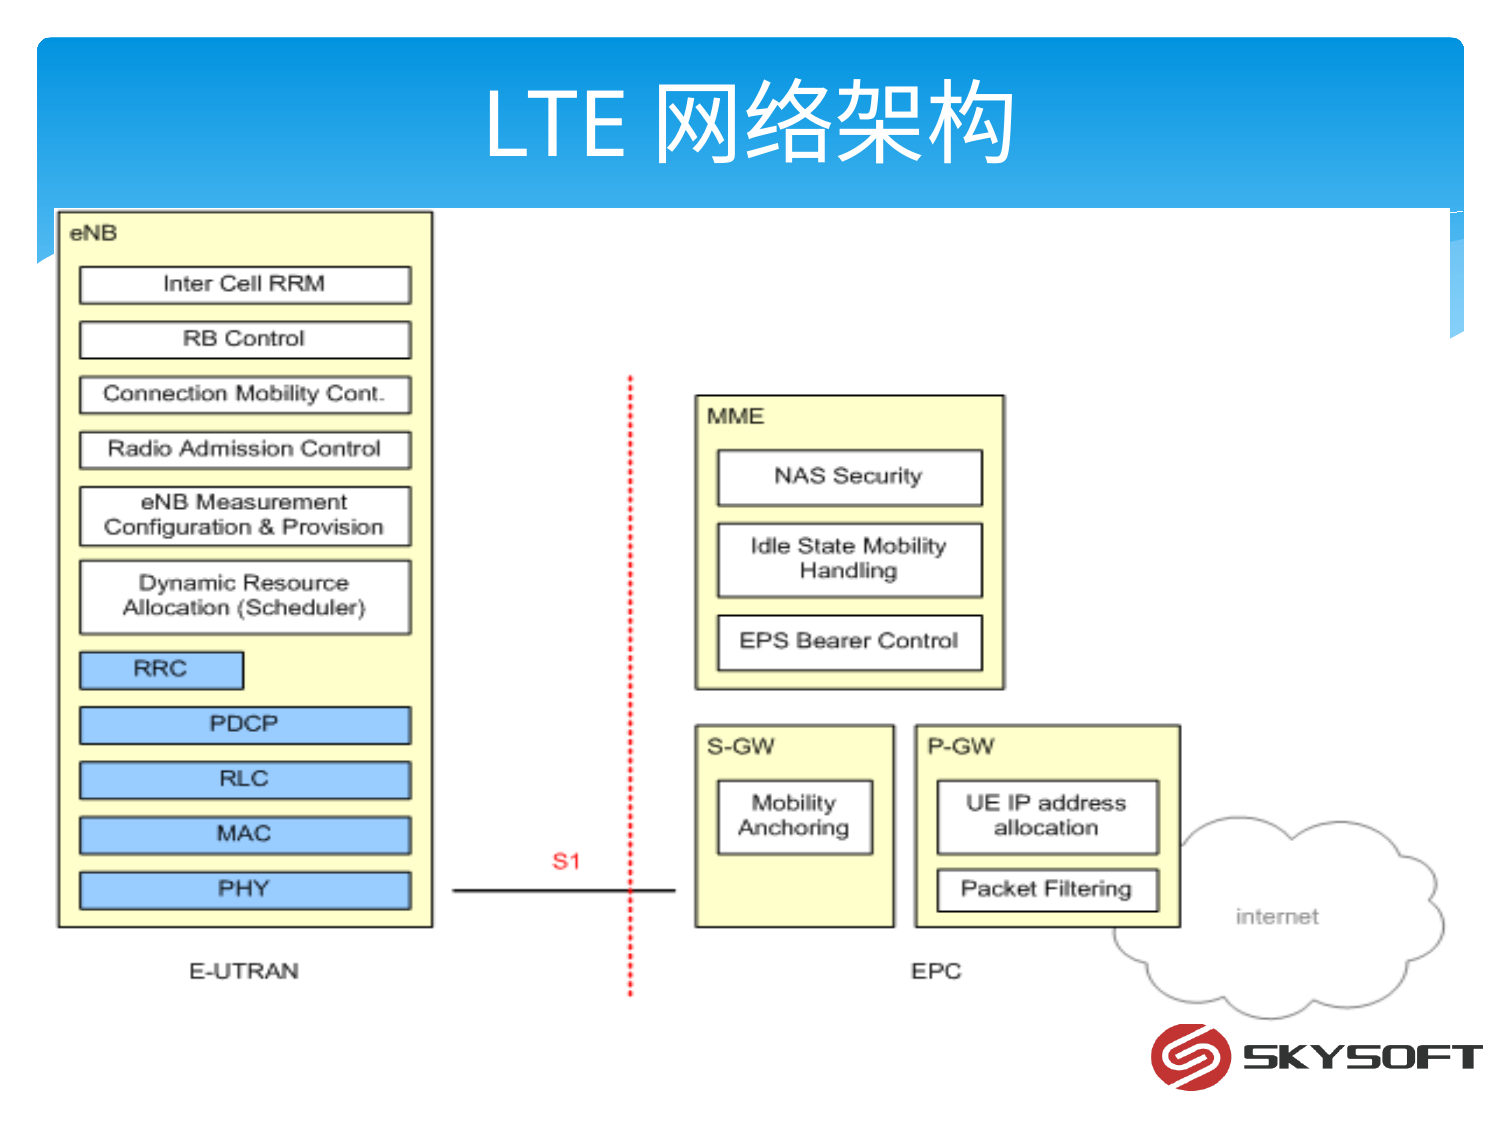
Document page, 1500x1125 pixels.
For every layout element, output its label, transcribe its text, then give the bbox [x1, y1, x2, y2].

title LTE网络架构 [75, 55, 1425, 185]
picture [54, 207, 1483, 1092]
